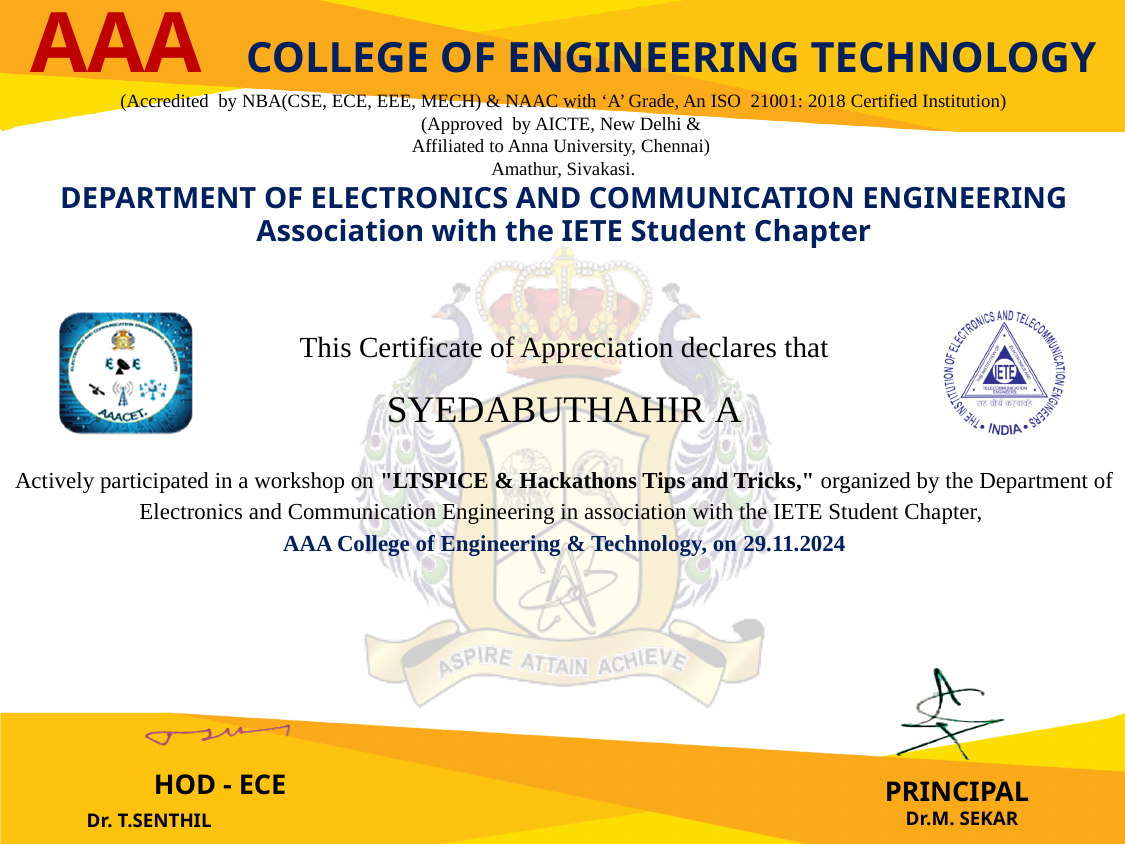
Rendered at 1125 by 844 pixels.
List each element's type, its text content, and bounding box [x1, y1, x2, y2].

text_box This Certificate of Appreciation declares that SYEDABUTHAHIR A Actively participated in a workshop on "LTSPICE & Hackathons Tips and Tricks," organized by the Department of Electronics and Communication Engineering in association with the IETE Student Chapter, AAA College of Engineering & Technology, on 29.11.2024 [814, 285, 1125, 594]
text_box This Certificate of Appreciation declares that SYEDABUTHAHIR A Actively participated in a workshop on "LTSPICE & Hackathons Tips and Tricks," organized by the Department of Electronics and Communication Engineering in association with the IETE Student Chapter, AAA College of Engineering & Technology, on 29.11.2024 [1, 285, 318, 594]
text_box DEPARTMENT OF ELECTRONICS AND COMMUNICATION ENGINEERING Association with the IETE Student Chapter [1, 174, 1125, 256]
picture [57, 311, 193, 435]
picture [0, 0, 1125, 132]
text_box AAA COLLEGE OF ENGINEERING TECHNOLOGY (Accredited by NBA(CSE, ECE, EEE, MECH) & NAAC with ‘A’ Grade, An ISO 21001: 2018 Certified Institution) (Approved by AICTE, New Delhi & Affiliated to Anna University, Chennai) Amathur, Sivakasi. [1, 139, 1125, 174]
picture [0, 247, 1125, 844]
picture [936, 303, 1072, 442]
